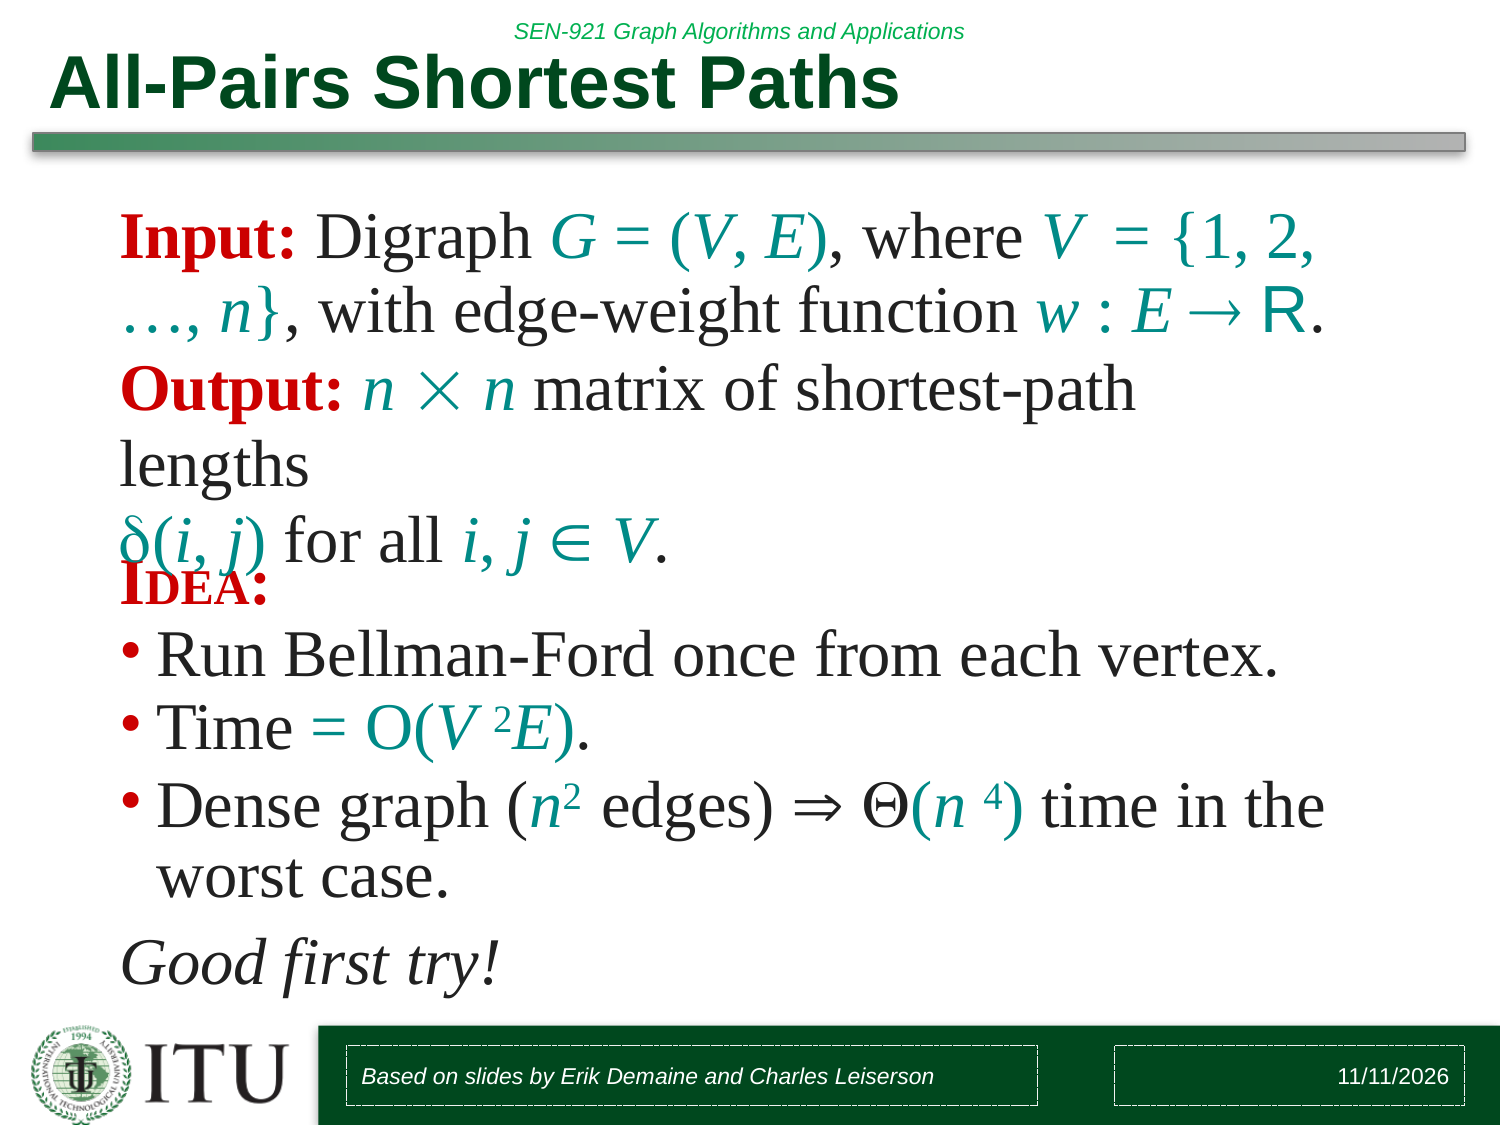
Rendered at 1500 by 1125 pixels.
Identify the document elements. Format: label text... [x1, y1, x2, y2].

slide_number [1114, 1045, 1465, 1106]
text_box Input: Digraph G = (V, E), where V = {1, 2, …, n}, with edge-weight function w : E  R. Output: n  n matrix of shortest-path lengths (i, j) for all i, j  V. [117, 196, 1345, 618]
title All-Pairs Shortest Paths [33, 24, 1465, 134]
footer Based on slides by Erik Demaine and Charles Leiserson [346, 1045, 1038, 1106]
text_box IDEA: Run Bellman-Ford once from each vertex. Time = O(V 2E). Dense graph (n2 edges)  (n 4) time in the worst case. Good first try! [117, 618, 1345, 998]
